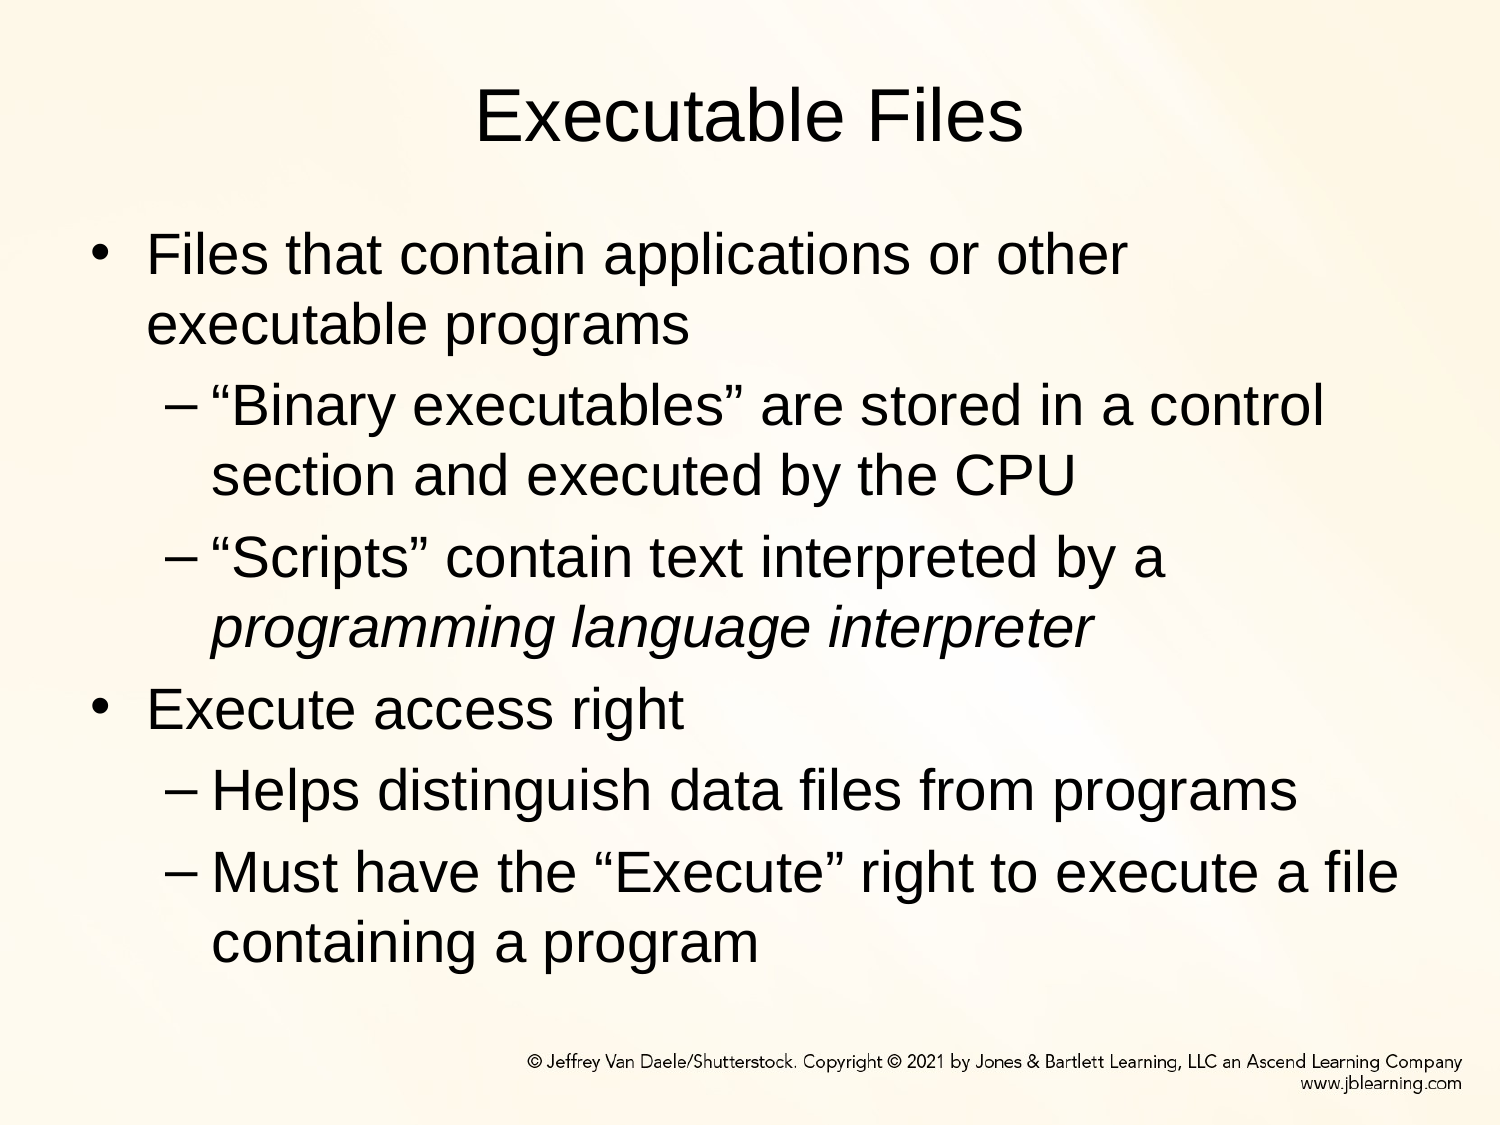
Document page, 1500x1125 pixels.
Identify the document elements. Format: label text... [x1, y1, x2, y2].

picture [0, 0, 1500, 1125]
title Executable Files [75, 45, 1425, 179]
list Files that contain applications or other executable programs “Binary executables” are stored in a control section and executed by the CPU “Scripts” contain text interpreted by a programming language interpreter Execute access right Helps distinguish data files from programs Must have the “Execute” right to execute a file containing a program [75, 208, 1425, 1005]
